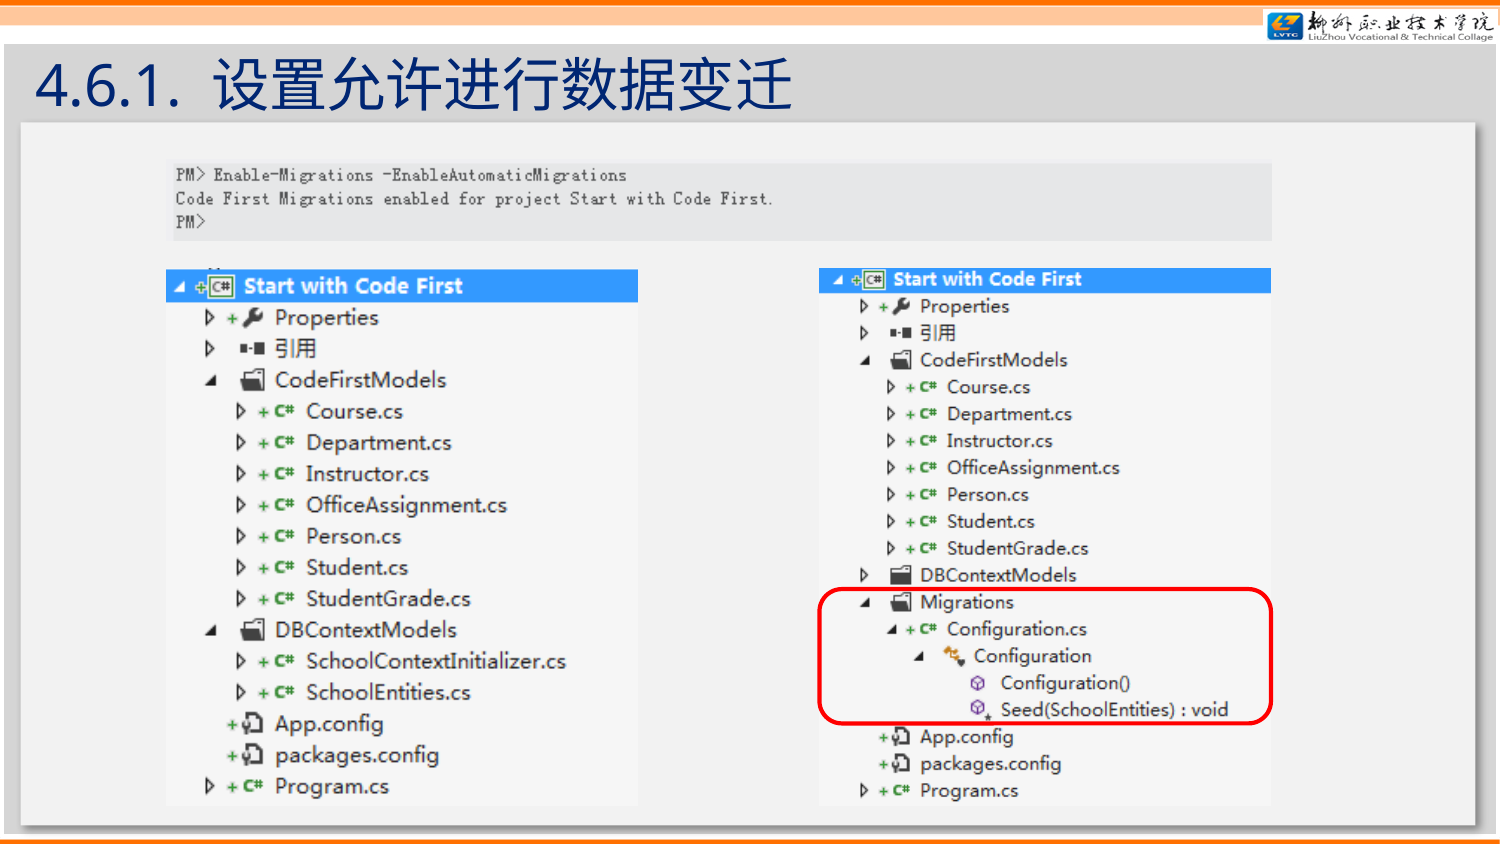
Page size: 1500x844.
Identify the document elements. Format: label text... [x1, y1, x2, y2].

picture [0, 0, 1500, 42]
picture [166, 159, 1272, 241]
picture [0, 839, 1500, 844]
picture [819, 268, 1272, 806]
title 4.6.1. 设置允许进行数据变迁 [20, 53, 1474, 113]
picture [166, 268, 638, 806]
